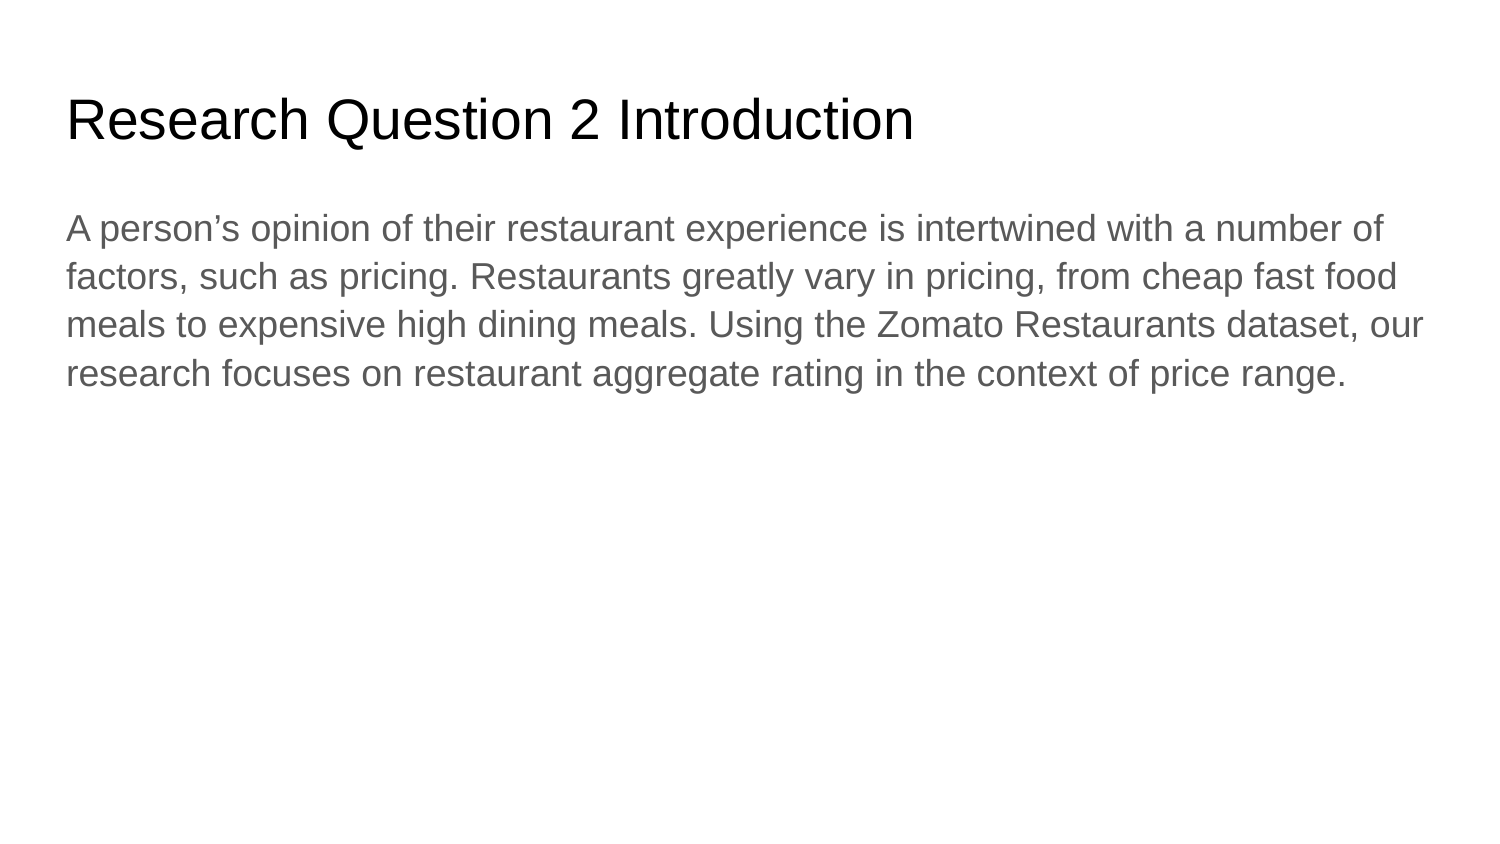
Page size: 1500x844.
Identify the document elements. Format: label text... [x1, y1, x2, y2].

title Research Question 2 Introduction [51, 72, 1449, 167]
list A person’s opinion of their restaurant experience is intertwined with a number of factors, such as pricing. Restaurants greatly vary in pricing, from cheap fast food meals to expensive high dining meals. Using the Zomato Restaurants dataset, our research focuses on restaurant aggregate rating in the context of price range. [51, 186, 1449, 747]
